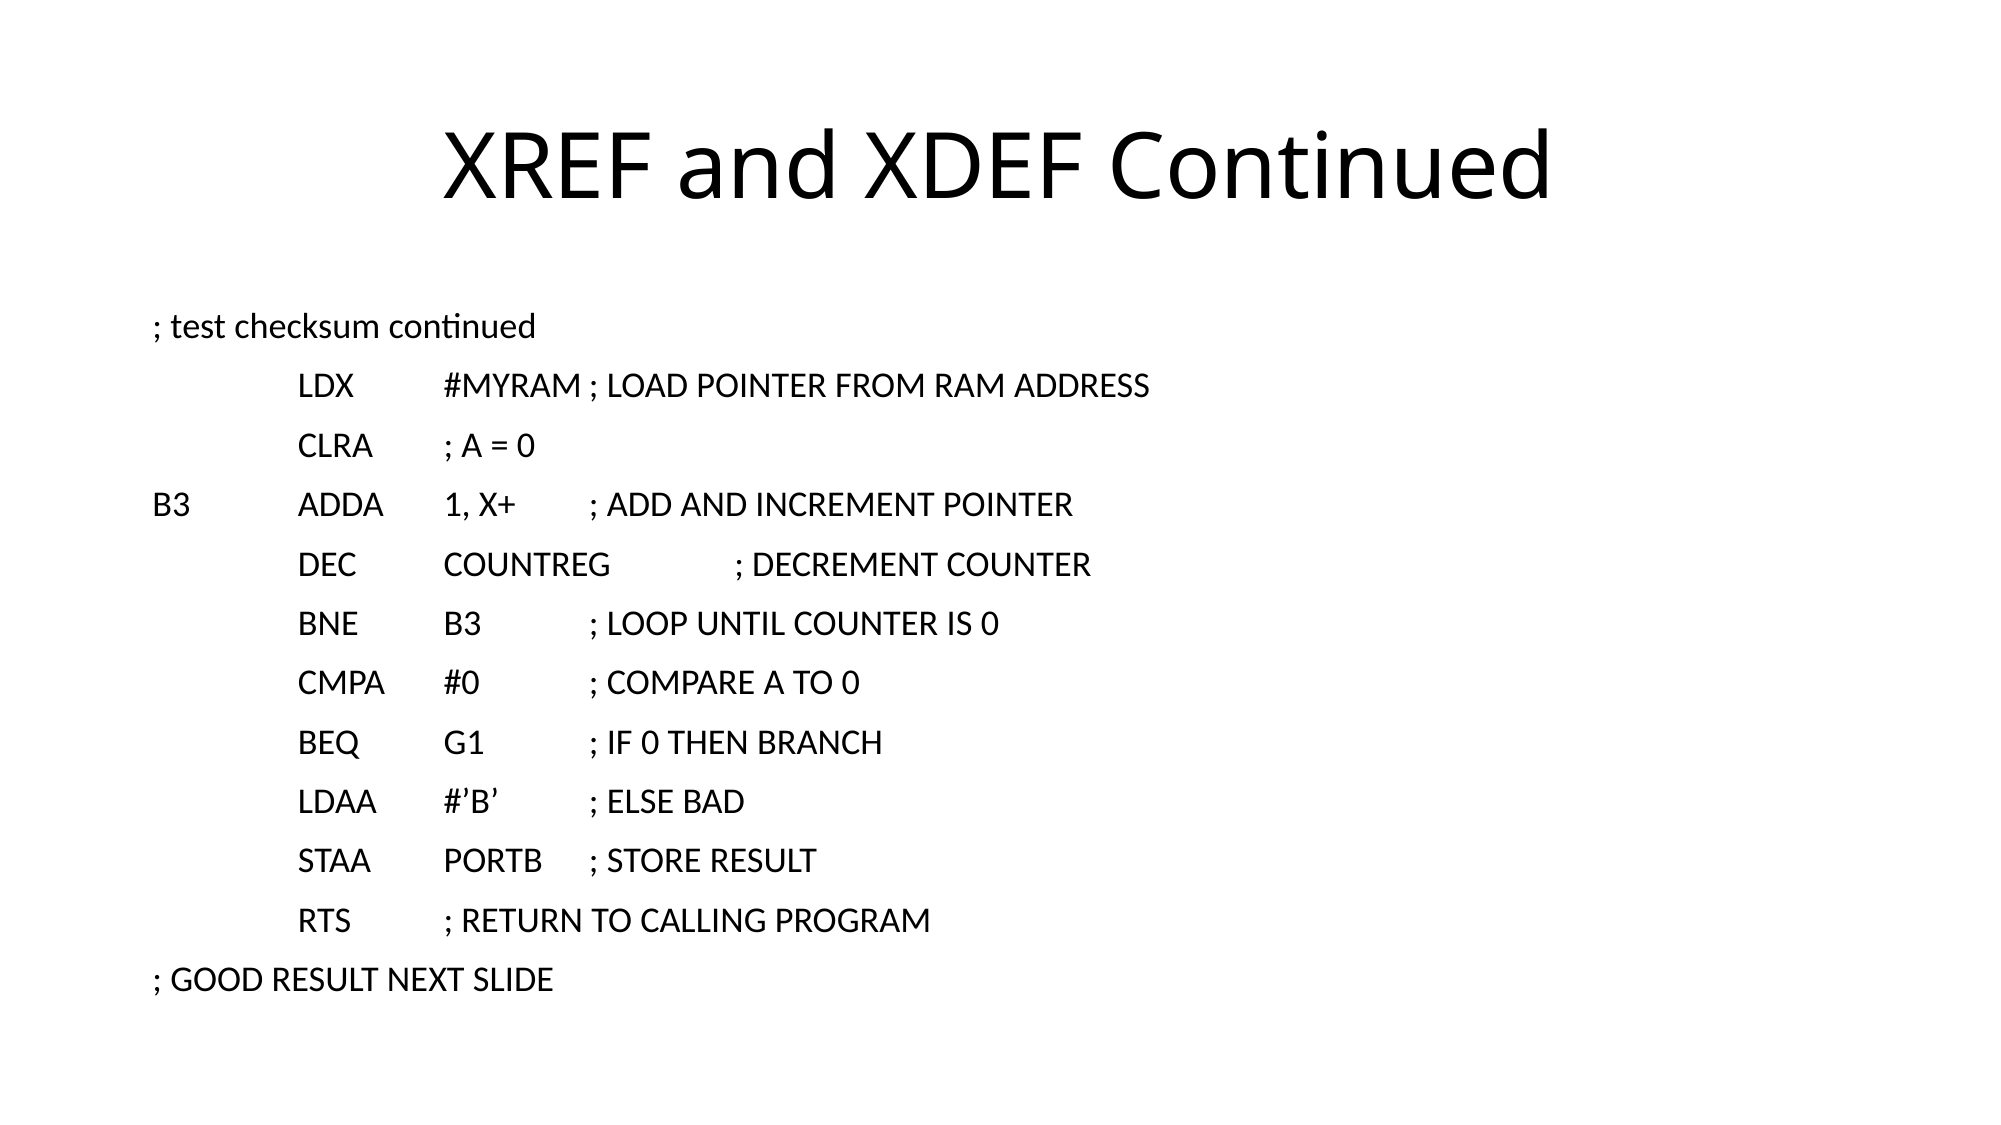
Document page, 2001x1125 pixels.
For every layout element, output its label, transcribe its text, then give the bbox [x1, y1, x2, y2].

title XREF and XDEF Continued [137, 59, 1863, 278]
list ; test checksum continued LDX #MYRAM ; LOAD POINTER FROM RAM ADDRESS CLRA ; A = 0 B3 ADDA 1, X+ ; ADD AND INCREMENT POINTER DEC COUNTREG ; DECREMENT COUNTER BNE B3 ; LOOP UNTIL COUNTER IS 0 CMPA #0 ; COMPARE A TO 0 BEQ G1 ; IF 0 THEN BRANCH LDAA #’B’ ; ELSE BAD STAA PORTB ; STORE RESULT RTS ; RETURN TO CALLING PROGRAM ; GOOD RESULT NEXT SLIDE [137, 299, 1863, 1014]
